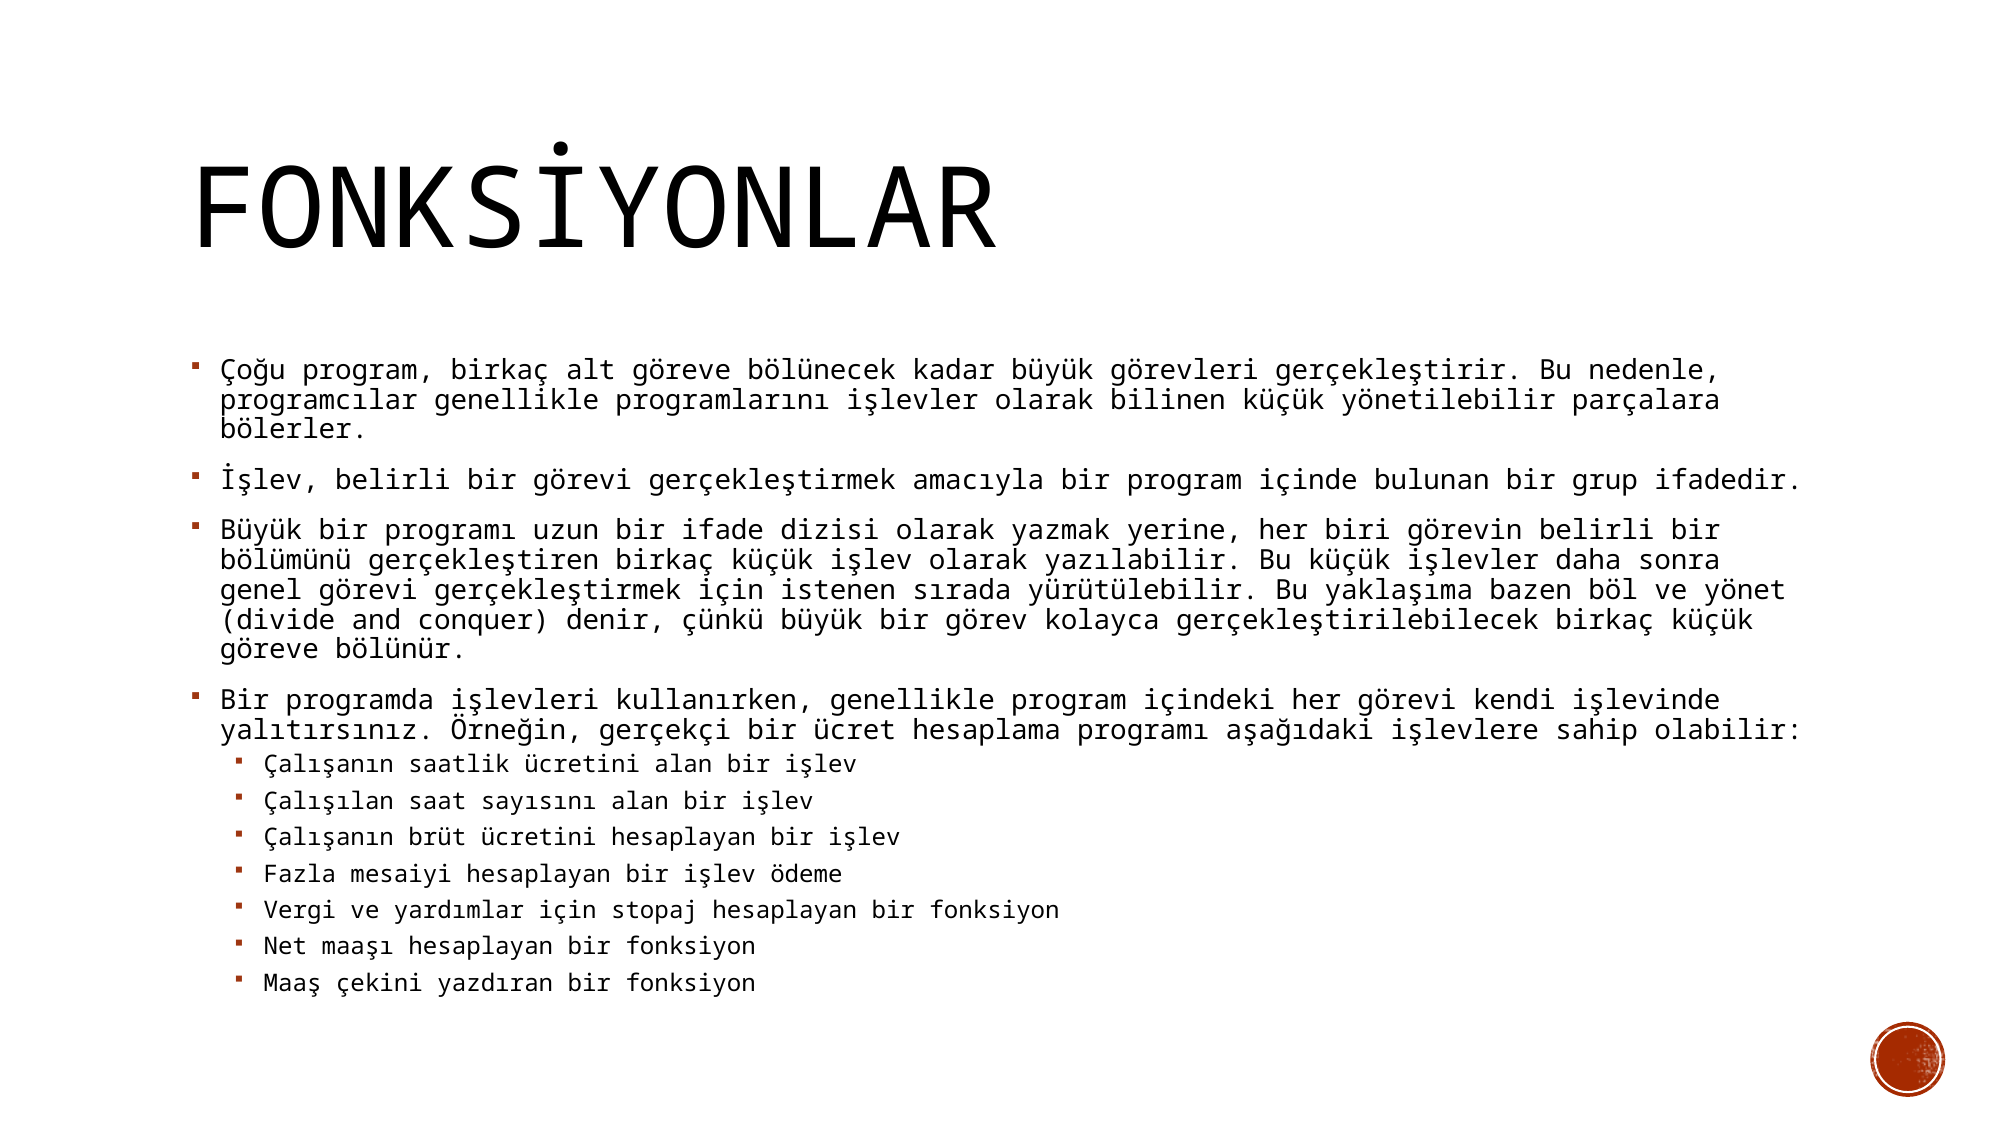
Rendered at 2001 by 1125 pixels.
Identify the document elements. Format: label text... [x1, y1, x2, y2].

title FONKSİYONLAR [175, 79, 1826, 344]
list Çoğu program, birkaç alt göreve bölünecek kadar büyük görevleri gerçekleştirir. Bu nedenle, programcılar genellikle programlarını işlevler olarak bilinen küçük yönetilebilir parçalara bölerler. İşlev, belirli bir görevi gerçekleştirmek amacıyla bir program içinde bulunan bir grup ifadedir. Büyük bir programı uzun bir ifade dizisi olarak yazmak yerine, her biri görevin belirli bir bölümünü gerçekleştiren birkaç küçük işlev olarak yazılabilir. Bu küçük işlevler daha sonra genel görevi gerçekleştirmek için istenen sırada yürütülebilir. Bu yaklaşıma bazen böl ve yönet (divide and conquer) denir, çünkü büyük bir görev kolayca gerçekleştirilebilecek birkaç küçük göreve bölünür. Bir programda işlevleri kullanırken, genellikle program içindeki her görevi kendi işlevinde yalıtırsınız. Örneğin, gerçekçi bir ücret hesaplama programı aşağıdaki işlevlere sahip olabilir: Çalışanın saatlik ücretini alan bir işlev Çalışılan saat sayısını alan bir işlev Çalışanın brüt ücretini hesaplayan bir işlev Fazla mesaiyi hesaplayan bir işlev ödeme Vergi ve yardımlar için stopaj hesaplayan bir fonksiyon Net maaşı hesaplayan bir fonksiyon Maaş çekini yazdıran bir fonksiyon [175, 348, 1826, 1013]
